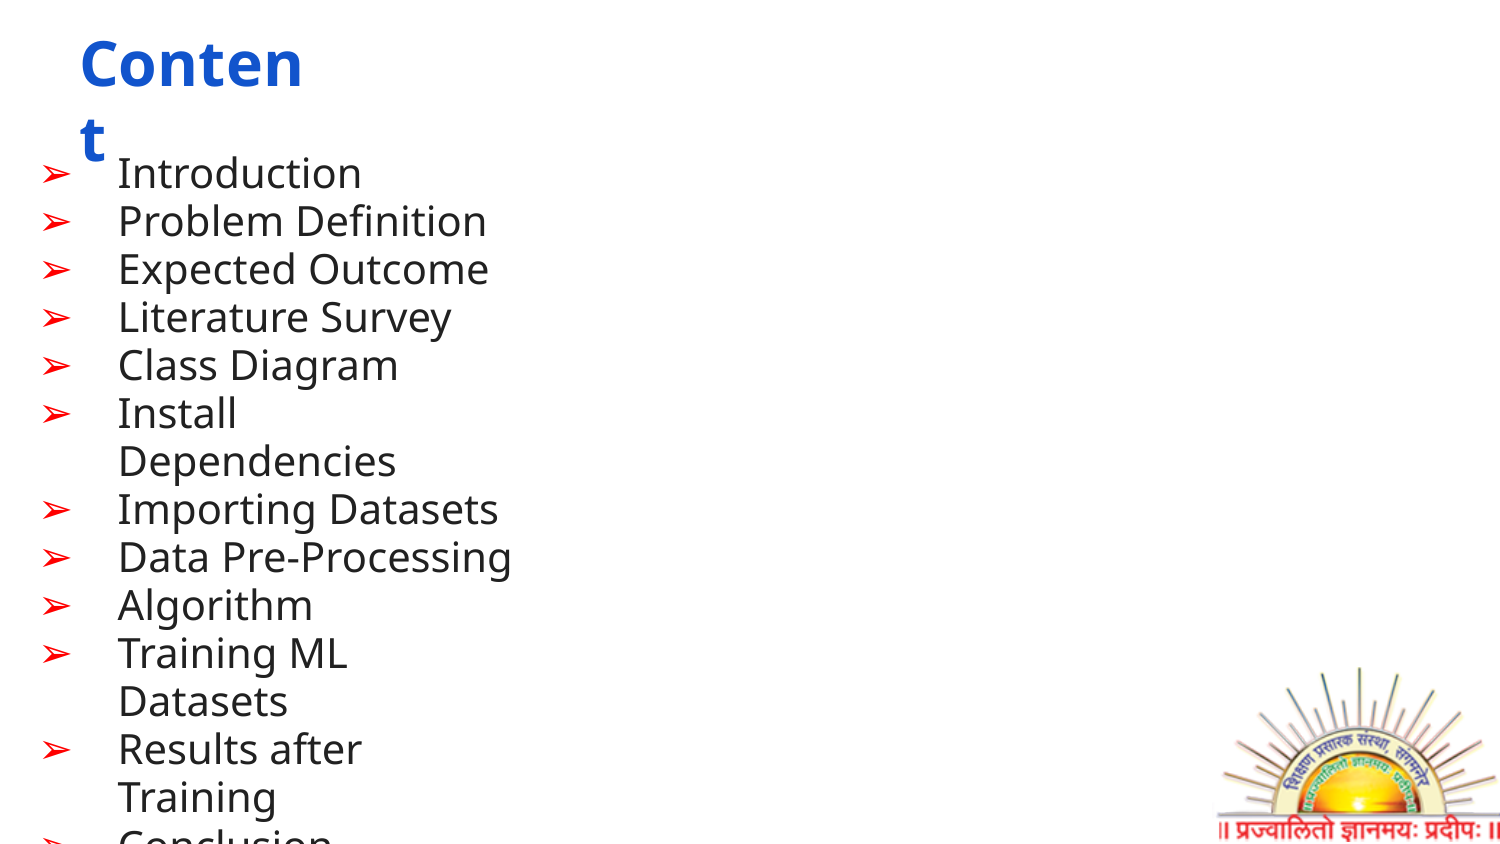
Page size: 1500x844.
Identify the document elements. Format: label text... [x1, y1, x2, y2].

picture [1212, 667, 1500, 842]
text_box Introduction Problem Definition Expected Outcome Literature Survey Class Diagram Install Dependencies Importing Datasets Data Pre-Processing Algorithm Training ML Datasets Results after Training Conclusion [36, 145, 527, 844]
title Content [77, 21, 316, 145]
